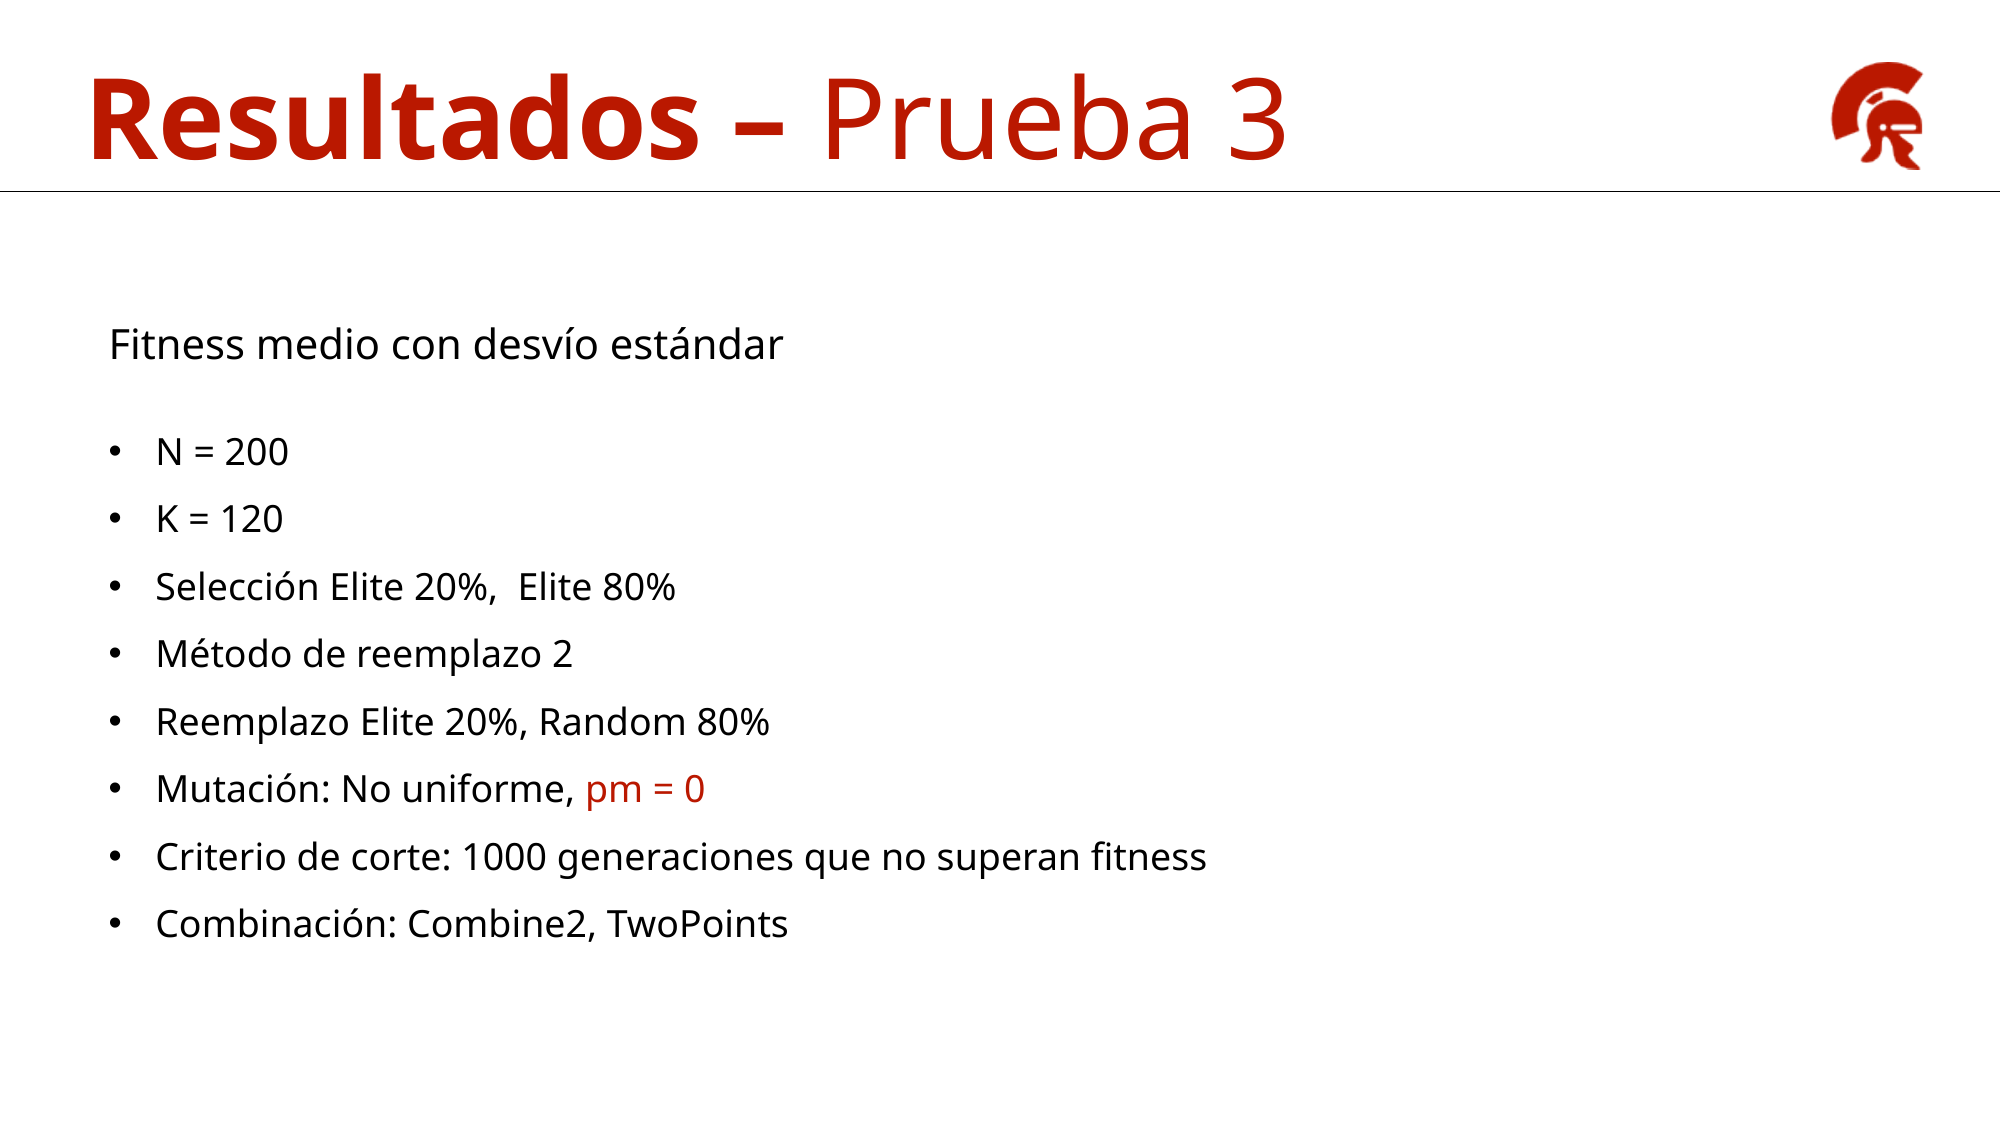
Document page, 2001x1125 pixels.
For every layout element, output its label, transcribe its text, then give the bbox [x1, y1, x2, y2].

text_box N = 200 K = 120 Selección Elite 20%, Elite 80% Método de reemplazo 2 Reemplazo Elite 20%, Random 80% Mutación: No uniforme, pm = 0 Criterio de corte: 1000 generaciones que no superan fitness Combinación: Combine2, TwoPoints [93, 397, 1825, 953]
text_box Resultados – Prueba 3 [69, 40, 1931, 190]
text_box Fitness medio con desvío estándar [93, 310, 1790, 376]
picture [1824, 62, 1931, 170]
